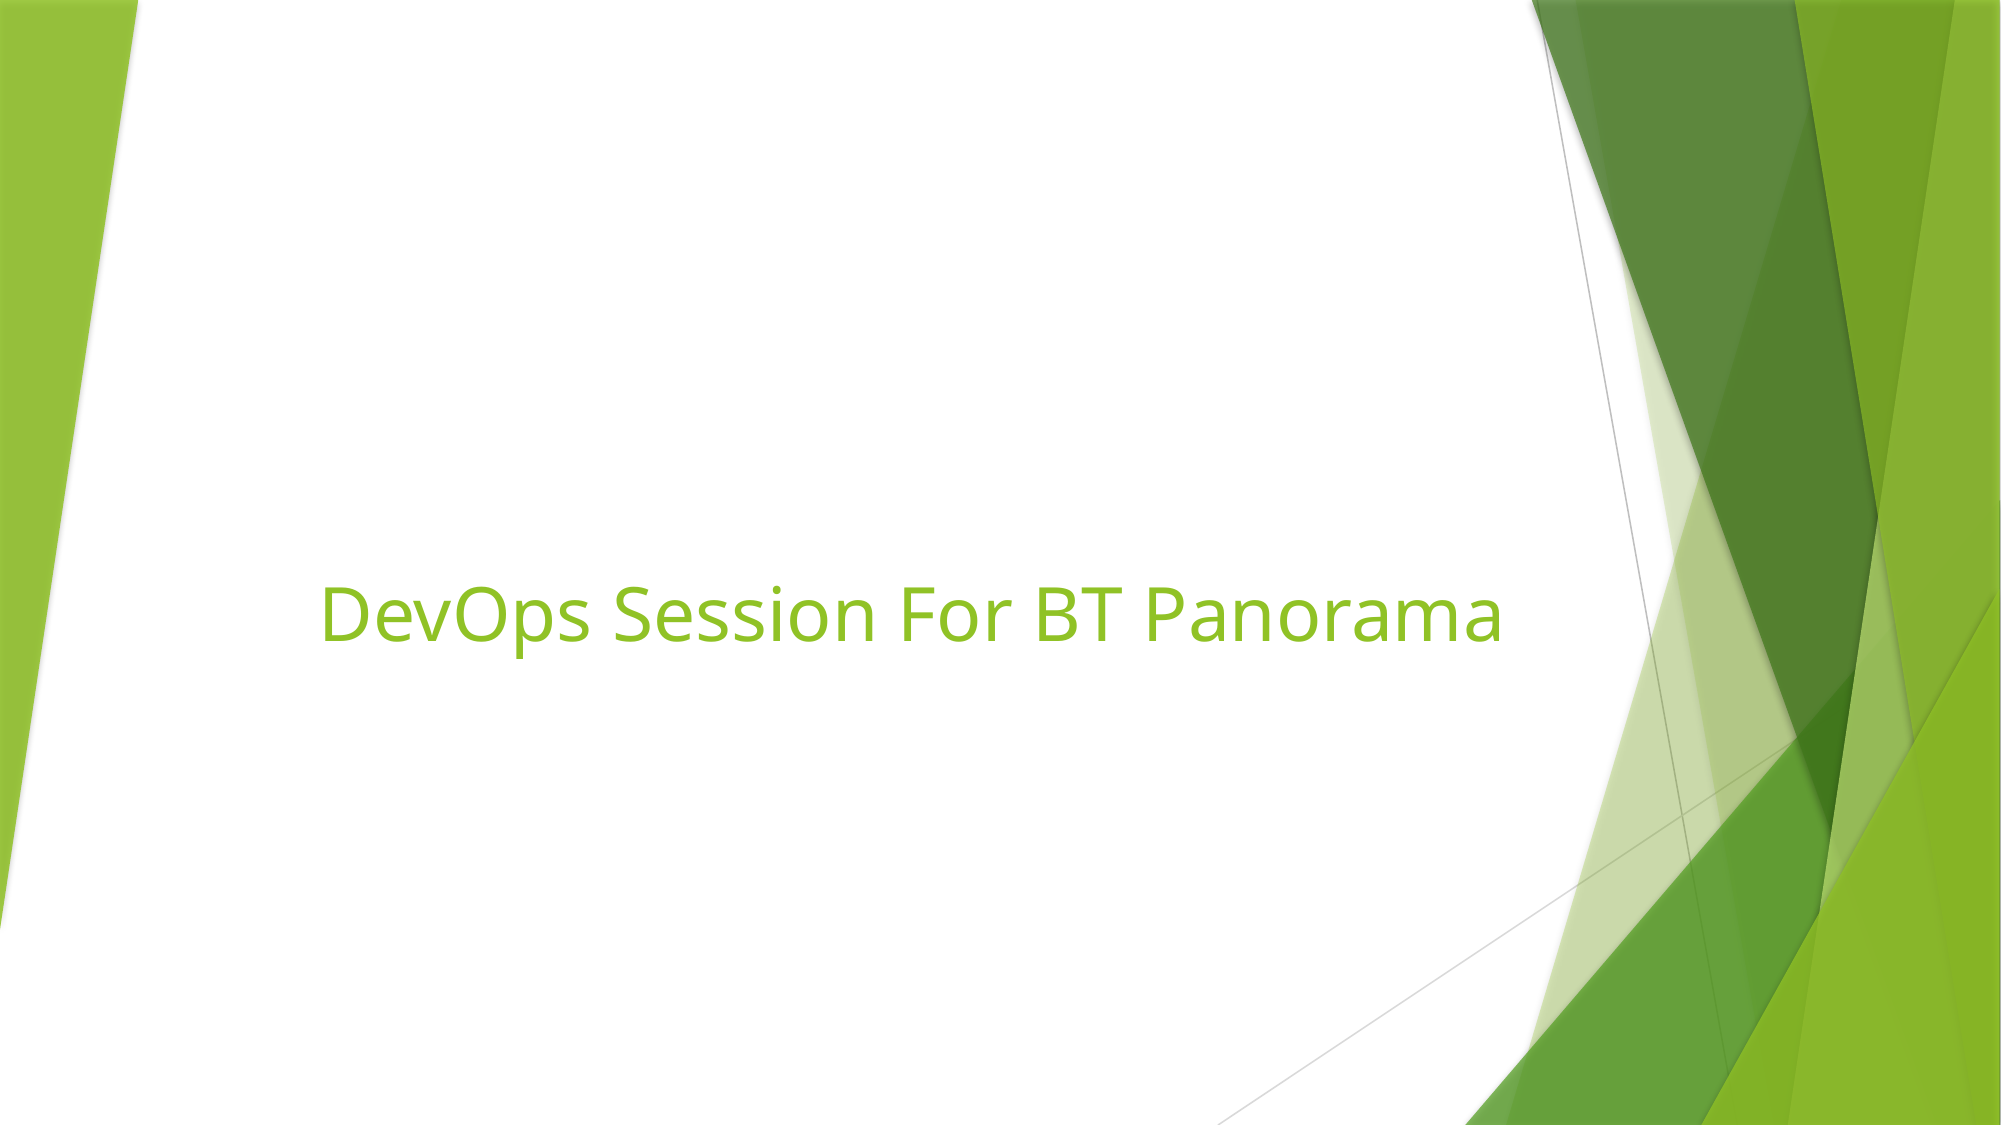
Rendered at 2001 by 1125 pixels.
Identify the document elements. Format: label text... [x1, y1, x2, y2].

title DevOps Session For BT Panorama [247, 394, 1522, 665]
